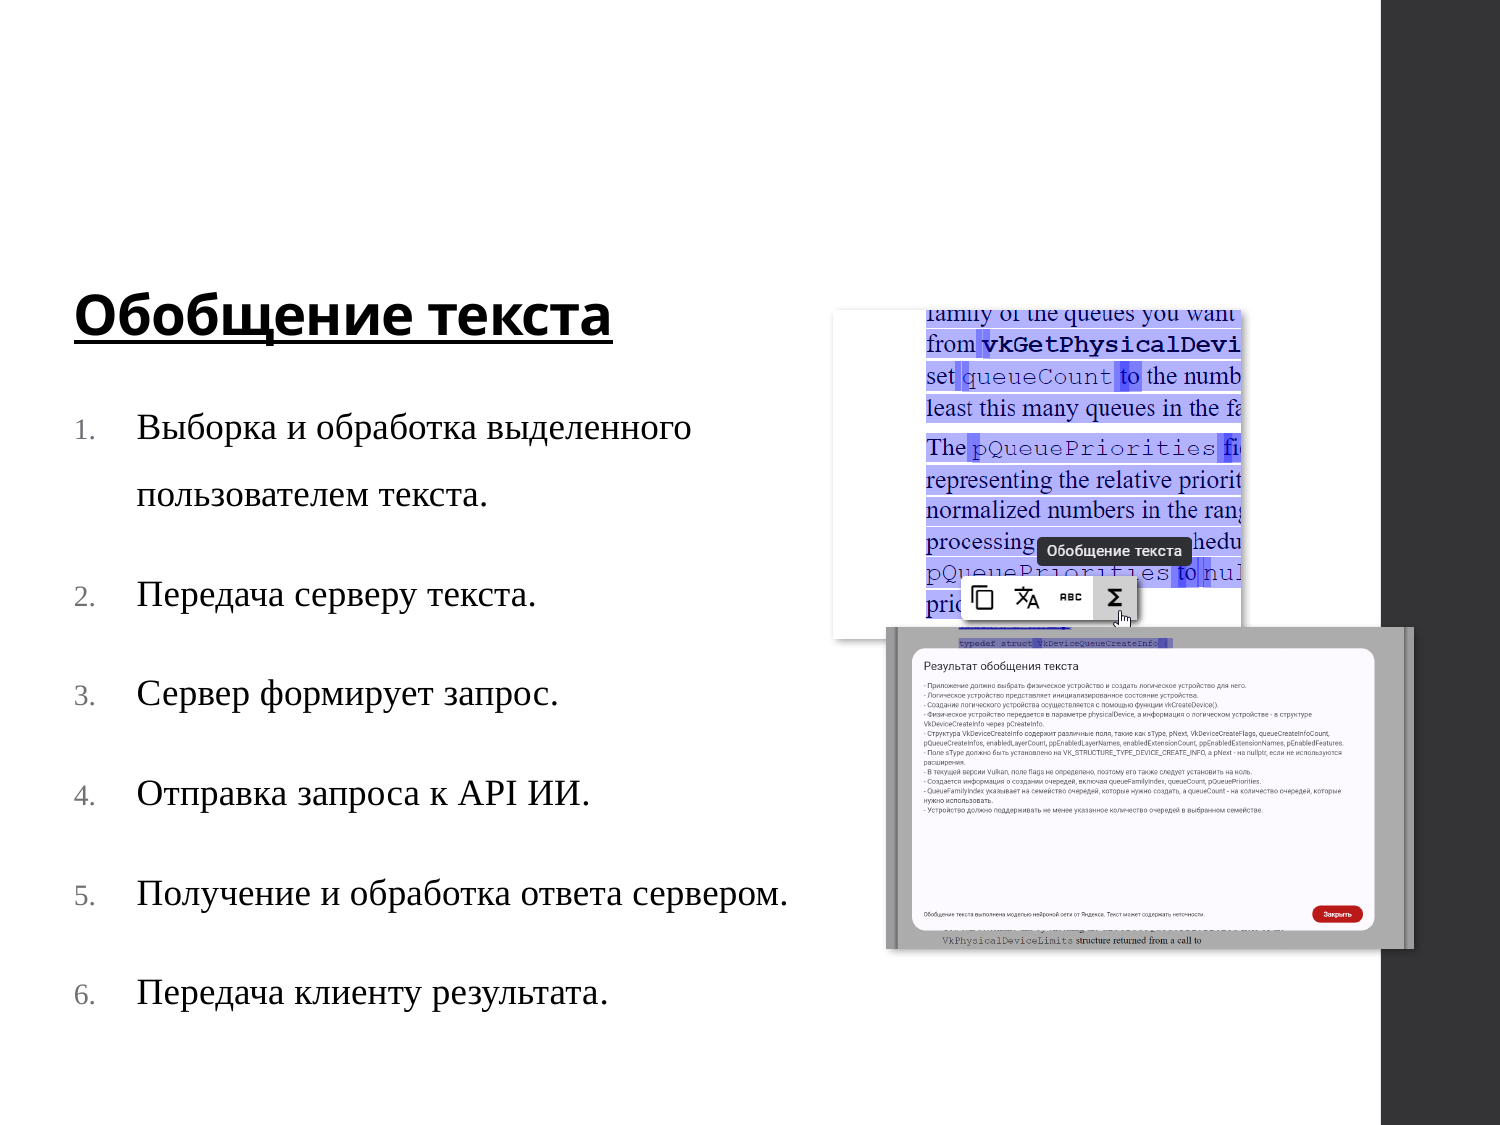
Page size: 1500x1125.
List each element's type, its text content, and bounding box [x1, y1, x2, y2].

list Выборка и обработка выделенного пользователем текста. Передача серверу текста. Сервер формирует запрос. Отправка запроса к API ИИ. Получение и обработка ответа сервером. Передача клиенту результата. [59, 372, 820, 1024]
title Обобщение текста [59, 191, 767, 355]
picture [833, 310, 1414, 949]
